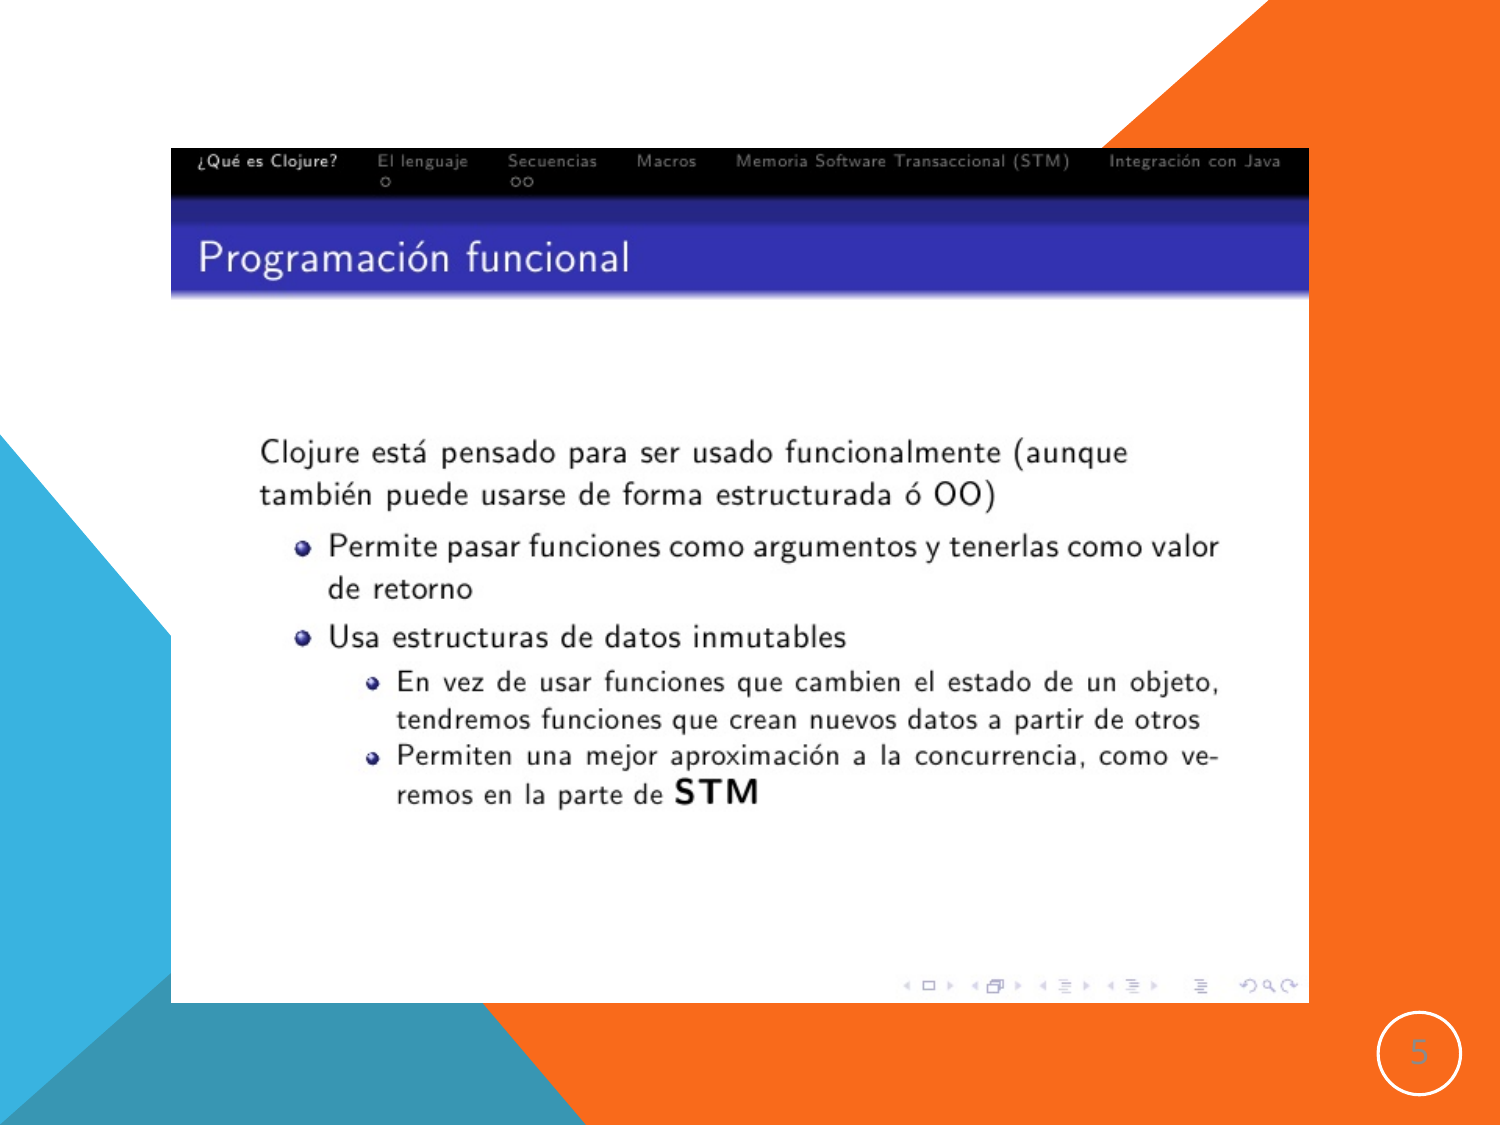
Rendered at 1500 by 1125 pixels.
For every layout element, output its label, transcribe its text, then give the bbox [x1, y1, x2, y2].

picture [170, 148, 1309, 1003]
slide_number 5 [1376, 1010, 1463, 1097]
